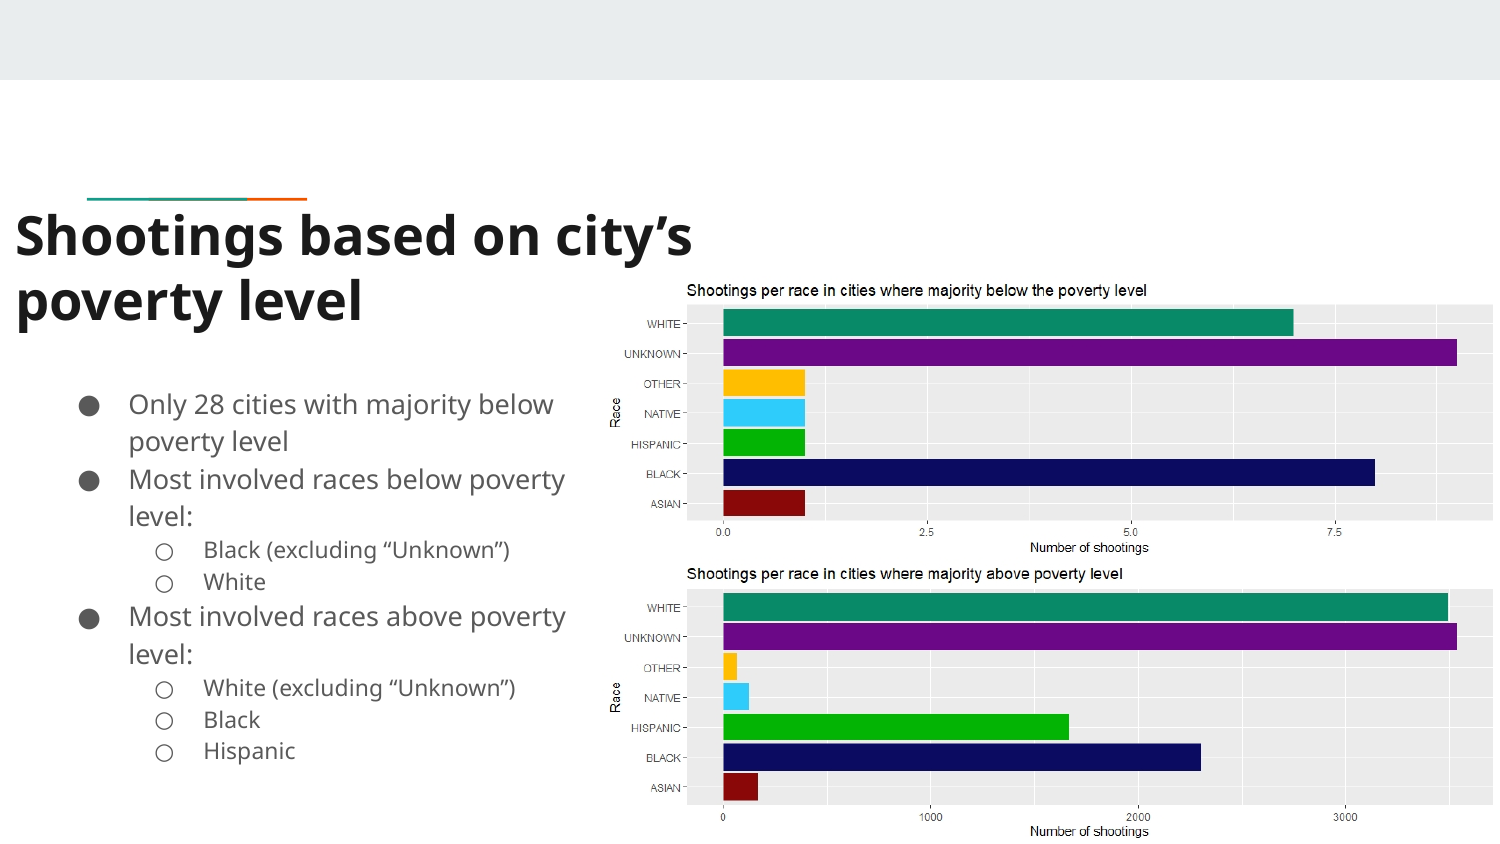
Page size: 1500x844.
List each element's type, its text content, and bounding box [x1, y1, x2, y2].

picture [602, 276, 1500, 844]
title Shootings based on city’s poverty level [0, 186, 831, 331]
list Only 28 cities with majority below poverty level Most involved races below poverty level: Black (excluding “Unknown”) White Most involved races above poverty level: White (excluding “Unknown”) Black Hispanic [38, 367, 597, 793]
